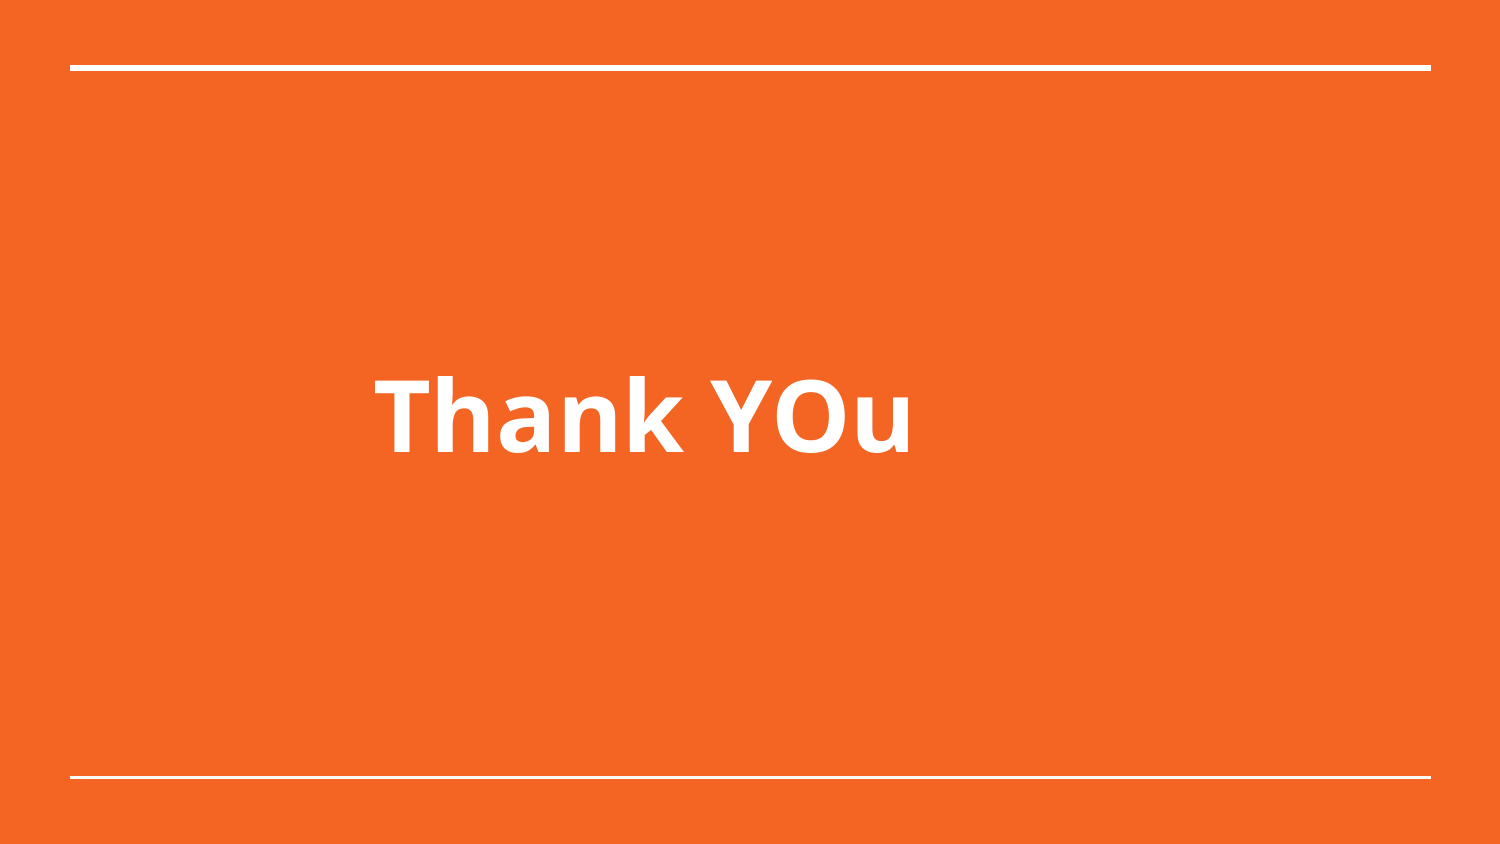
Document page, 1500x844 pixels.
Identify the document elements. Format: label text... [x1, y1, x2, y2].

title Thank YOu [358, 286, 1500, 540]
